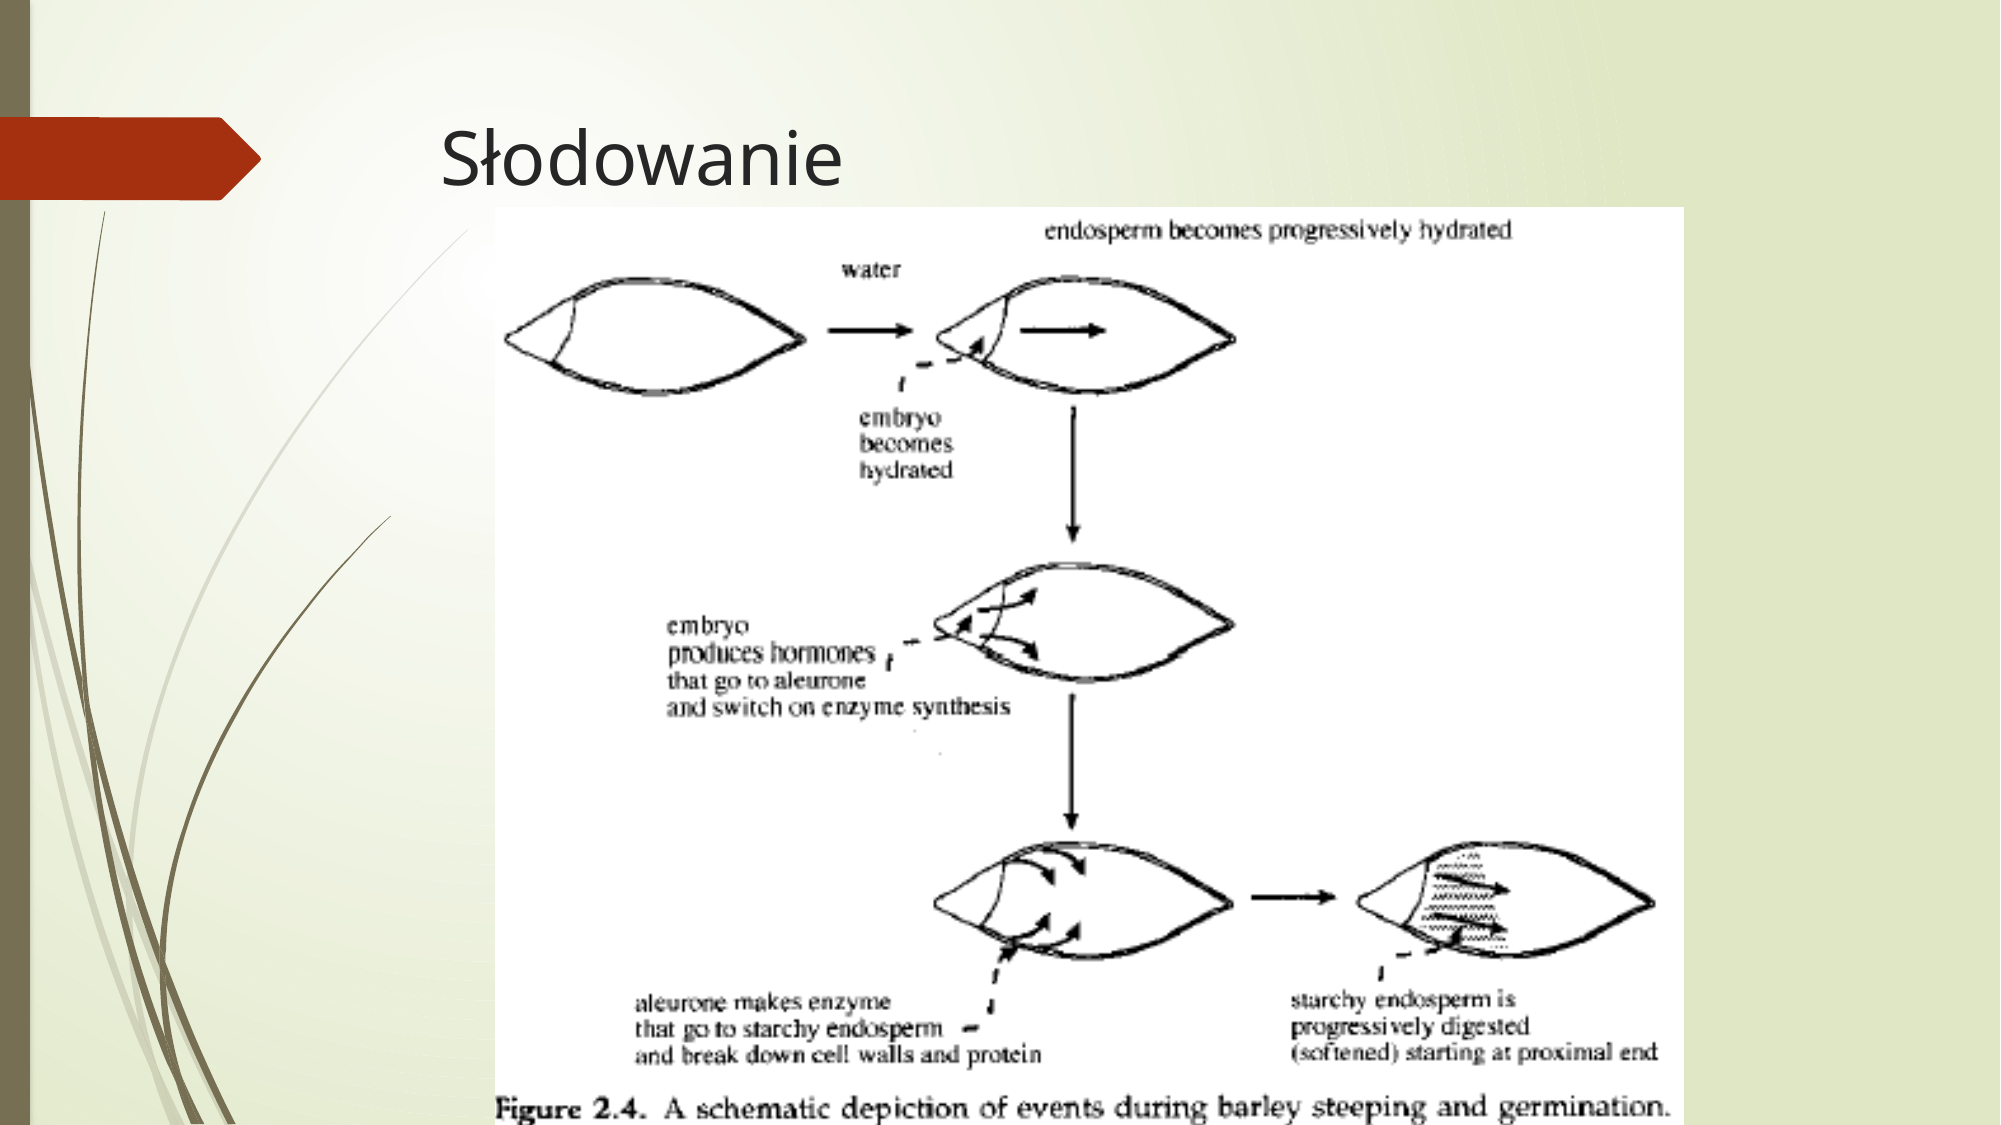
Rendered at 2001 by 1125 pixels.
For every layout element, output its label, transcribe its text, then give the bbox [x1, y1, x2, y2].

title Słodowanie [425, 102, 1888, 313]
picture [495, 207, 1684, 1125]
